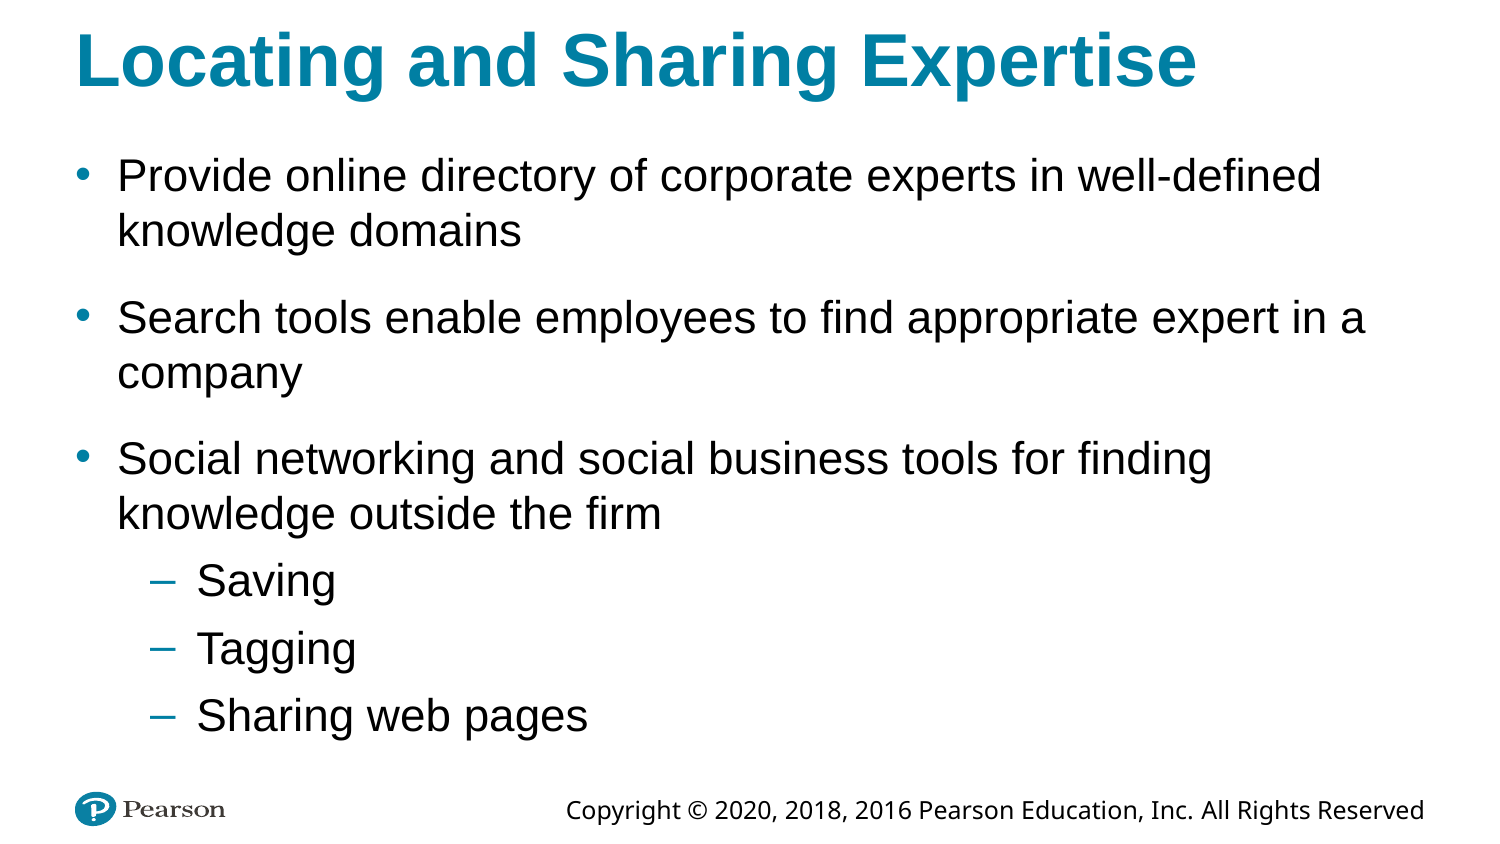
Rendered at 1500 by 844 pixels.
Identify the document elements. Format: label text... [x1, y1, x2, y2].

list Provide online directory of corporate experts in well-defined knowledge domains Search tools enable employees to find appropriate expert in a company Social networking and social business tools for finding knowledge outside the firm Saving Tagging Sharing web pages [75, 146, 1425, 741]
title Locating and Sharing Expertise [75, 0, 1425, 102]
